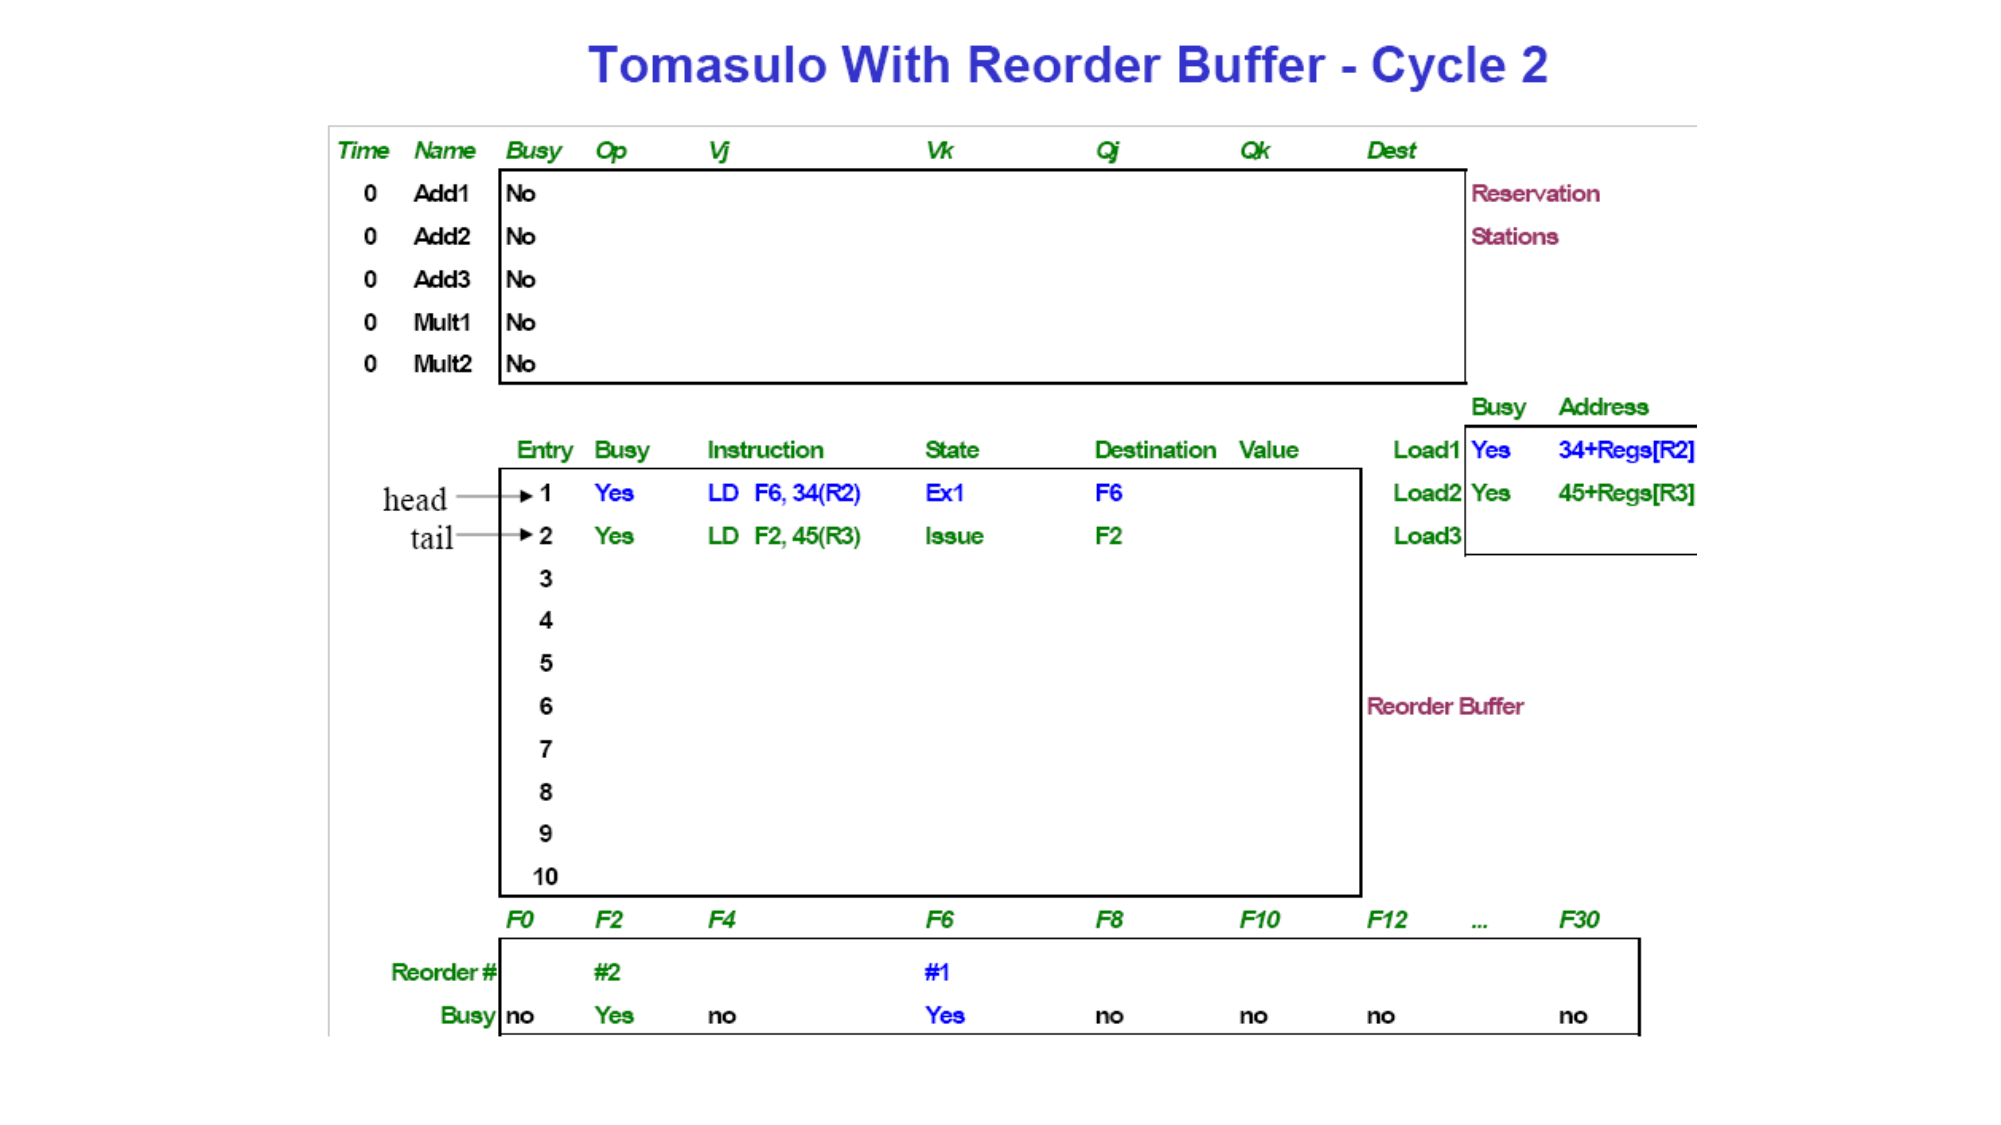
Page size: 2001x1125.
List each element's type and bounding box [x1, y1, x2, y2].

list [314, 30, 1697, 1051]
